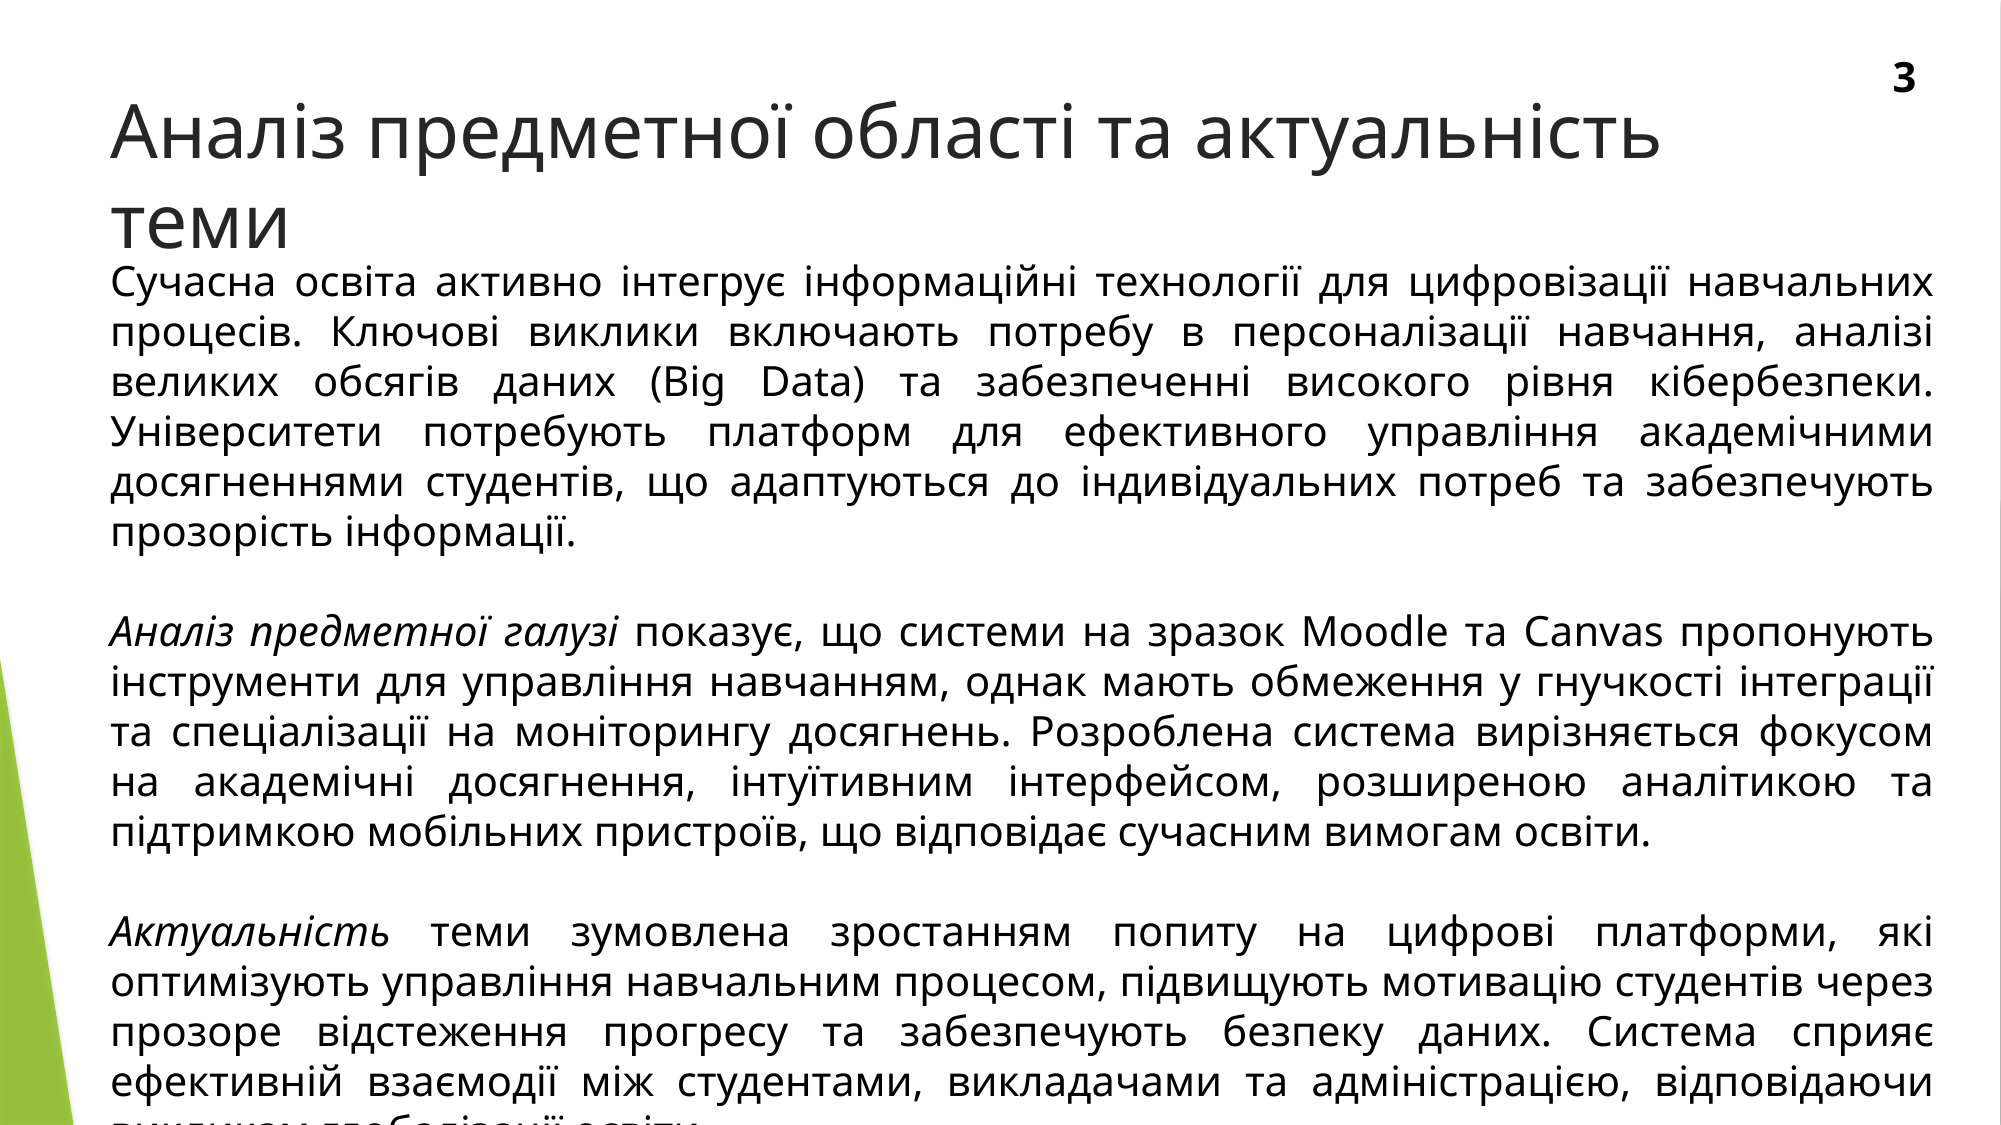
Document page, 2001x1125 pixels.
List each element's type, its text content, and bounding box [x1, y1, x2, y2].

text_box Сучасна освіта активно інтегрує інформаційні технології для цифровізації навчальних процесів. Ключові виклики включають потребу в персоналізації навчання, аналізі великих обсягів даних (Big Data) та забезпеченні високого рівня кібербезпеки. Університети потребують платформ для ефективного управління академічними досягненнями студентів, що адаптуються до індивідуальних потреб та забезпечують прозорість інформації. Аналіз предметної галузі показує, що системи на зразок Moodle та Canvas пропонують інструменти для управління навчанням, однак мають обмеження у гнучкості інтеграції та спеціалізації на моніторингу досягнень. Розроблена система вирізняється фокусом на академічні досягнення, інтуїтивним інтерфейсом, розширеною аналітикою та підтримкою мобільних пристроїв, що відповідає сучасним вимогам освіти. Актуальність теми зумовлена зростанням попиту на цифрові платформи, які оптимізують управління навчальним процесом, підвищують мотивацію студентів через прозоре відстеження прогресу та забезпечують безпеку даних. Система сприяє ефективній взаємодії між студентами, викладачами та адміністрацією, відповідаючи викликам глобалізації освіти. [95, 248, 1143, 1125]
picture [1147, 0, 2000, 1125]
text_box Аналіз предметної області та актуальність теми [95, 75, 1143, 248]
